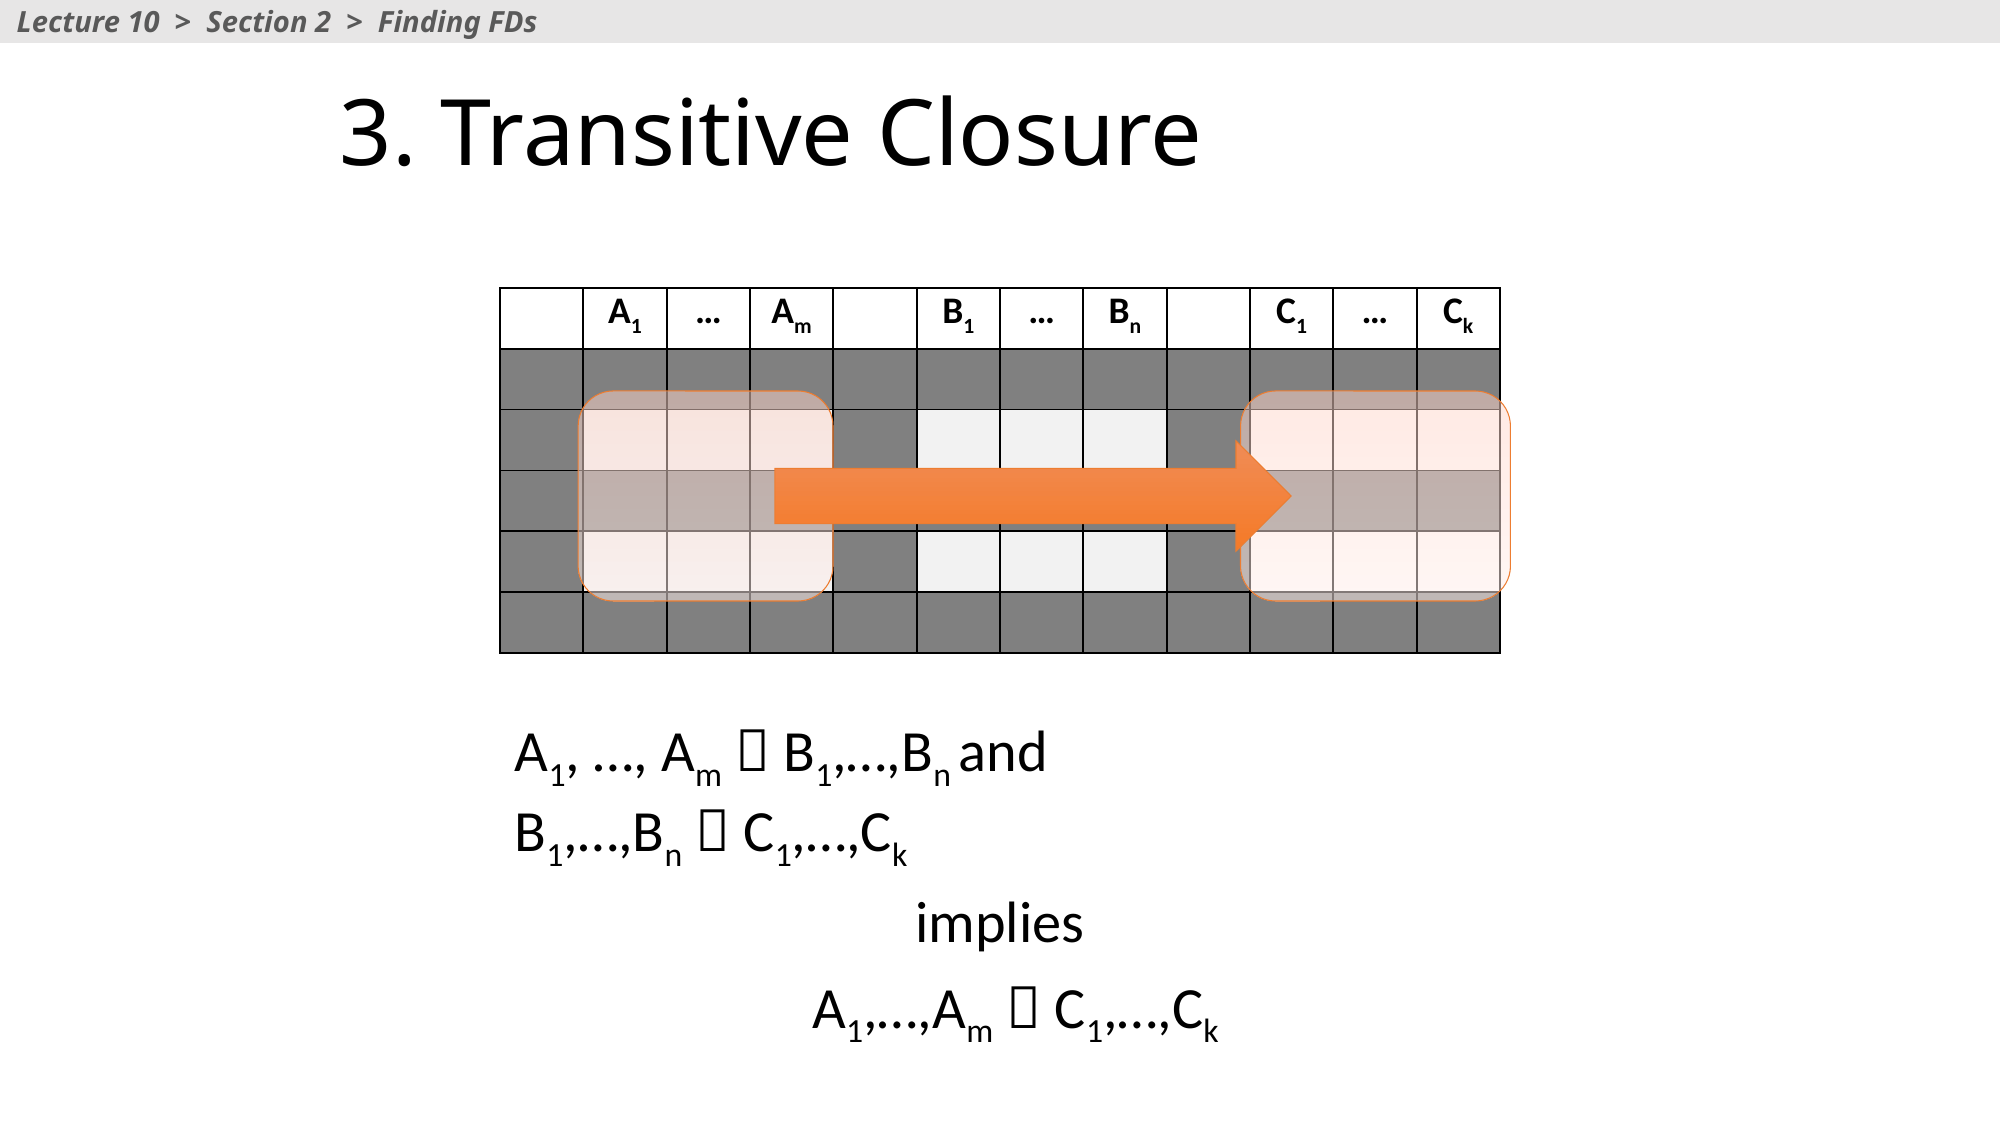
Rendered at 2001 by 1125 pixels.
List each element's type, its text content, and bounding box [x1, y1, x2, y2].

table_cell [1001, 410, 1082, 467]
table_cell [918, 593, 999, 652]
title 3. Transitive Closure [324, 47, 1675, 230]
table_cell [1334, 602, 1416, 652]
table_cell [918, 350, 999, 409]
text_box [0, 0, 2000, 47]
table_cell [1084, 350, 1166, 409]
table_cell [501, 532, 582, 591]
table_cell [584, 593, 666, 652]
table_cell [1418, 594, 1499, 652]
table_cell [1418, 350, 1499, 398]
table_cell [834, 593, 916, 652]
table_cell [834, 525, 916, 530]
table_cell [1001, 593, 1082, 652]
text_box [577, 390, 834, 602]
table_cell [1168, 593, 1249, 652]
table_cell [1084, 532, 1166, 591]
table_cell [1001, 525, 1082, 530]
text_box implies [500, 876, 1500, 962]
table_cell [501, 350, 582, 409]
table_cell [1251, 593, 1332, 652]
text_box A1,…,Am  C1,…,Ck [515, 962, 1516, 1057]
table_header A1 [584, 289, 666, 348]
table_cell [1251, 350, 1332, 399]
table_cell [918, 532, 999, 591]
text_box [1239, 390, 1511, 602]
table_cell [1168, 350, 1249, 409]
table_cell [501, 410, 580, 470]
table_header Bn [1084, 289, 1166, 348]
table_header Am [751, 289, 832, 348]
table_cell [825, 580, 832, 591]
table_cell [668, 350, 749, 390]
table_header Ck [1418, 289, 1499, 348]
table_cell [1084, 525, 1166, 530]
table_cell [1168, 525, 1235, 530]
table_cell [501, 471, 577, 530]
table_cell [918, 525, 999, 530]
table_cell [668, 602, 749, 652]
table_cell [751, 350, 832, 409]
table_cell [834, 410, 916, 467]
table_cell [501, 593, 582, 652]
table_header [834, 289, 916, 348]
table_cell [834, 350, 916, 409]
table_cell [1168, 410, 1243, 467]
text_box A1, …, Am  B1,…,Bn and B1,…,Bn  C1,…,Ck [500, 706, 1500, 876]
text_box [774, 439, 1292, 553]
table_cell [918, 410, 999, 467]
table_header … [1334, 289, 1416, 348]
table_cell [1084, 593, 1166, 652]
table_cell [751, 593, 832, 652]
table_cell [1001, 350, 1082, 409]
table_header … [1001, 289, 1082, 348]
table_header [1168, 289, 1249, 348]
table_header B1 [918, 289, 999, 348]
table_cell [1334, 350, 1416, 390]
table_cell [1084, 410, 1166, 467]
table_header [501, 289, 582, 348]
table_header … [668, 289, 749, 348]
table_cell [1001, 532, 1082, 591]
table_cell [1168, 532, 1249, 591]
table_cell [584, 350, 666, 404]
table_header C1 [1251, 289, 1332, 348]
table_cell [834, 532, 916, 591]
